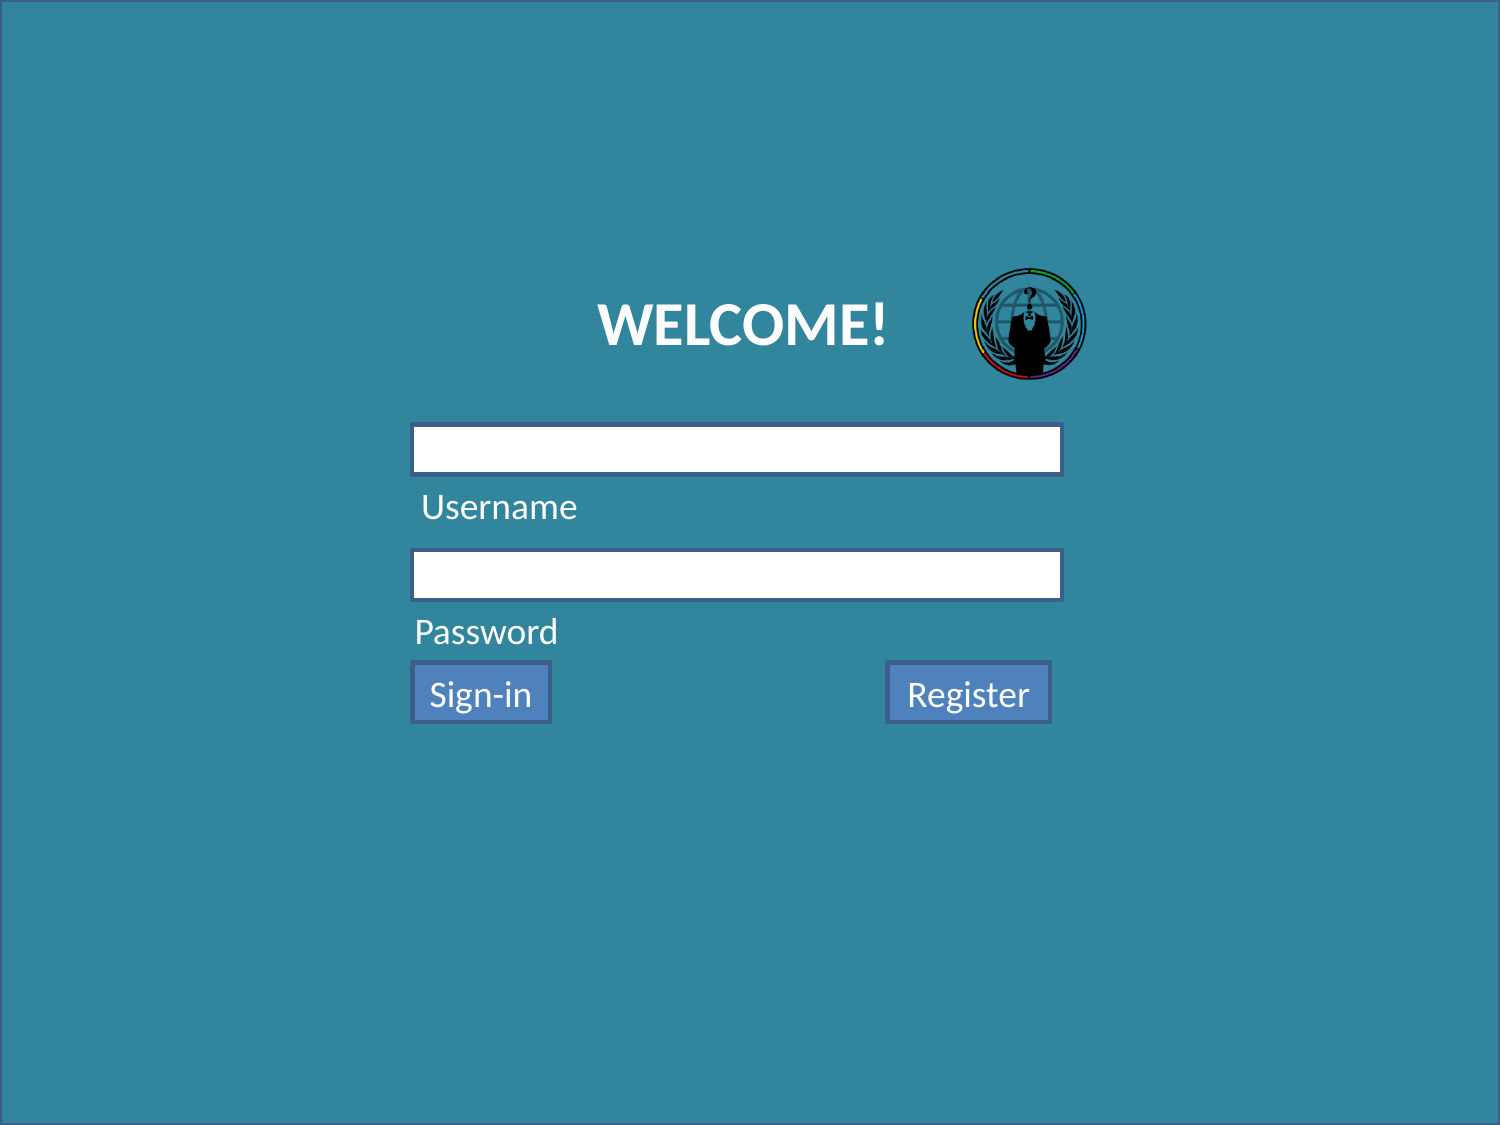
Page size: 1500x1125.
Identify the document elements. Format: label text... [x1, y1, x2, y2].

text_box [0, 0, 1500, 1125]
text_box WELCOME! [563, 275, 925, 365]
text_box Password [399, 599, 668, 660]
text_box Username [406, 474, 675, 535]
text_box Sign-in [410, 660, 552, 724]
text_box [410, 422, 1064, 477]
text_box [410, 548, 1064, 602]
text_box Register [885, 660, 1052, 724]
picture [971, 267, 1087, 381]
